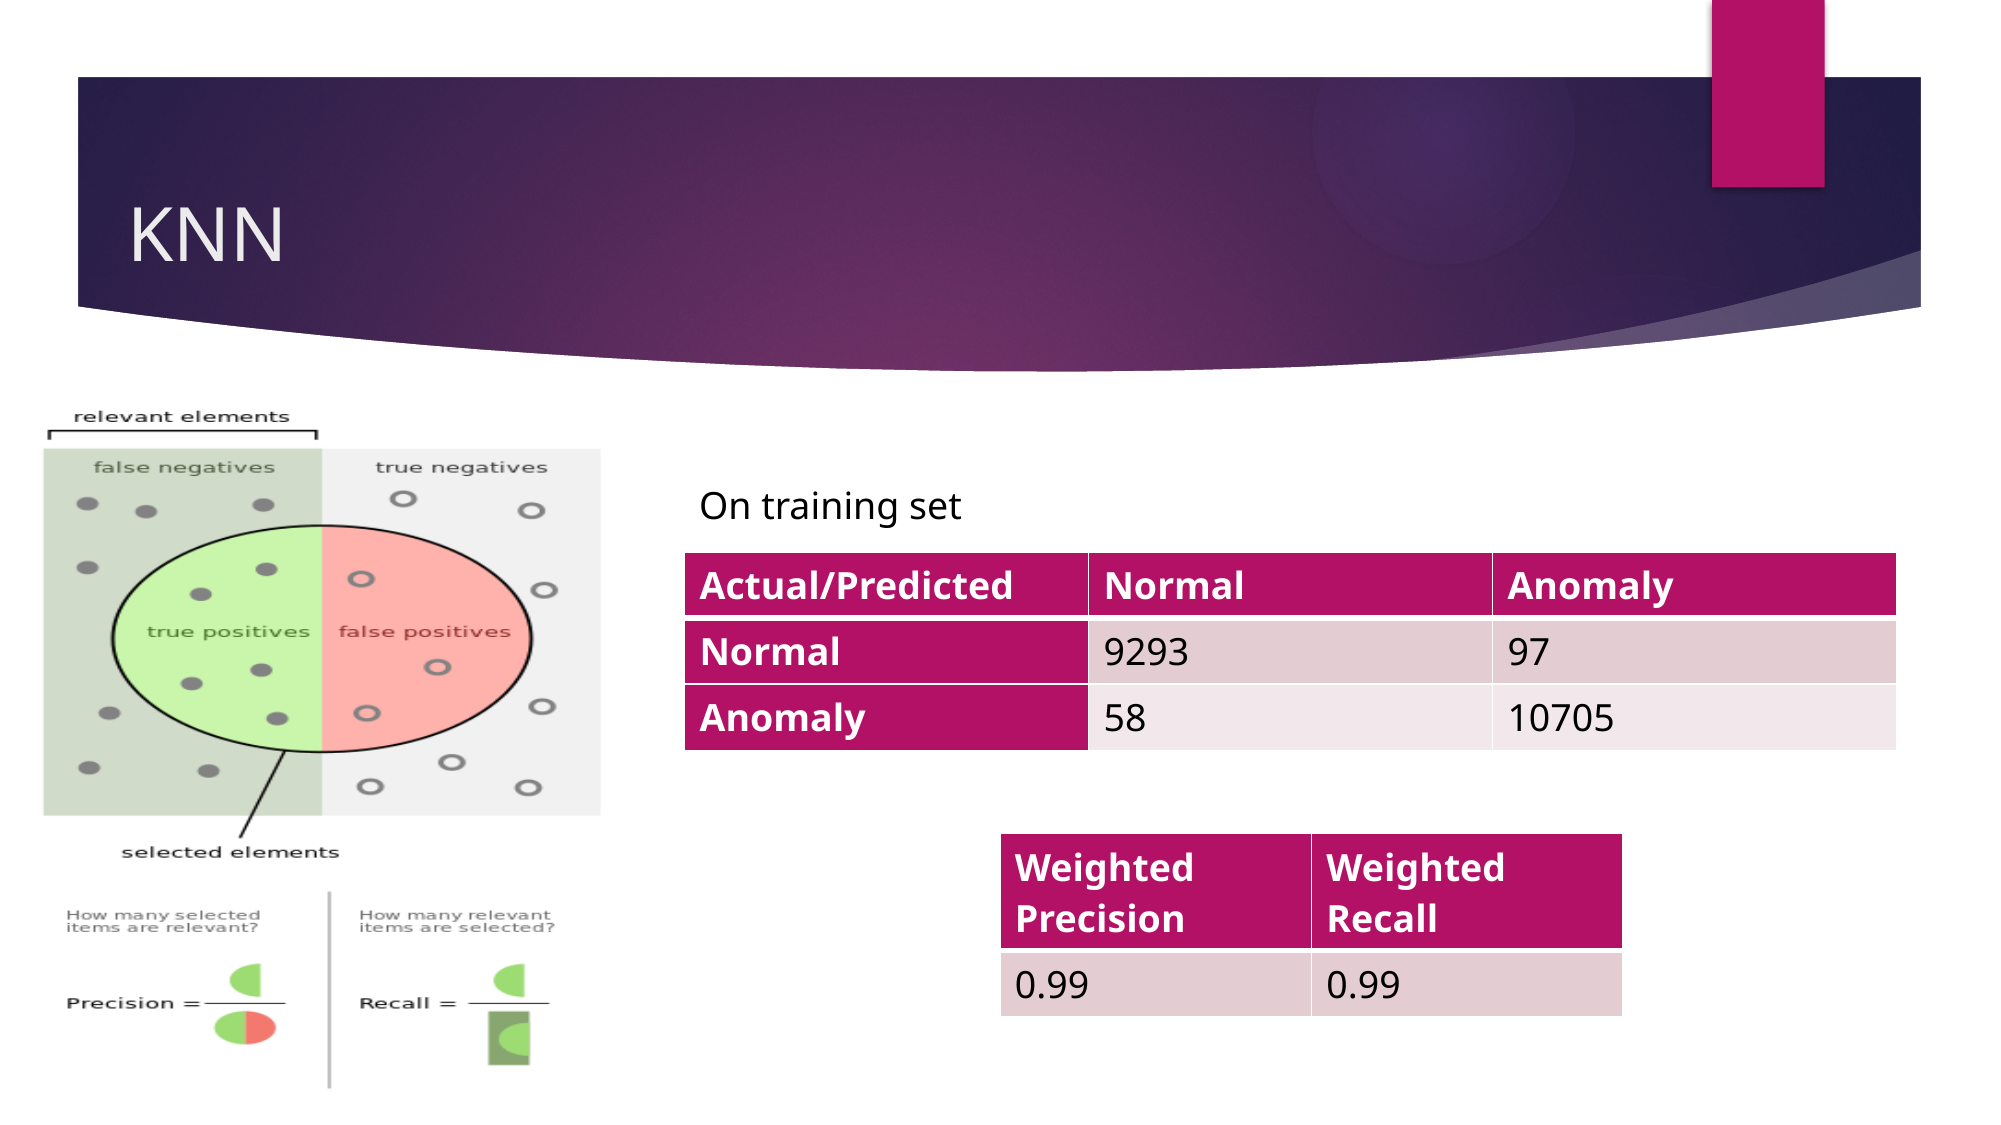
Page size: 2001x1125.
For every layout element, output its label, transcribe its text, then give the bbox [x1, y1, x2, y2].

table_cell 10705 [1493, 685, 1896, 750]
table_cell 0.99 [1312, 953, 1622, 1016]
table_cell 0.99 [1001, 953, 1311, 1016]
table_cell 97 [1493, 621, 1896, 683]
table_header Actual/Predicted [685, 553, 1088, 615]
table_header Normal [1089, 553, 1492, 615]
picture [0, 394, 645, 1112]
table_cell Normal [685, 621, 1088, 683]
table_cell 58 [1089, 685, 1492, 750]
table_cell 9293 [1089, 621, 1492, 683]
table_header Weighted Precision [1001, 834, 1311, 948]
table_cell Anomaly [685, 685, 1088, 750]
table_header Anomaly [1493, 553, 1896, 615]
title KNN [112, 125, 1888, 338]
text_box On training set [684, 474, 1462, 535]
table_header Weighted Recall [1312, 834, 1622, 948]
